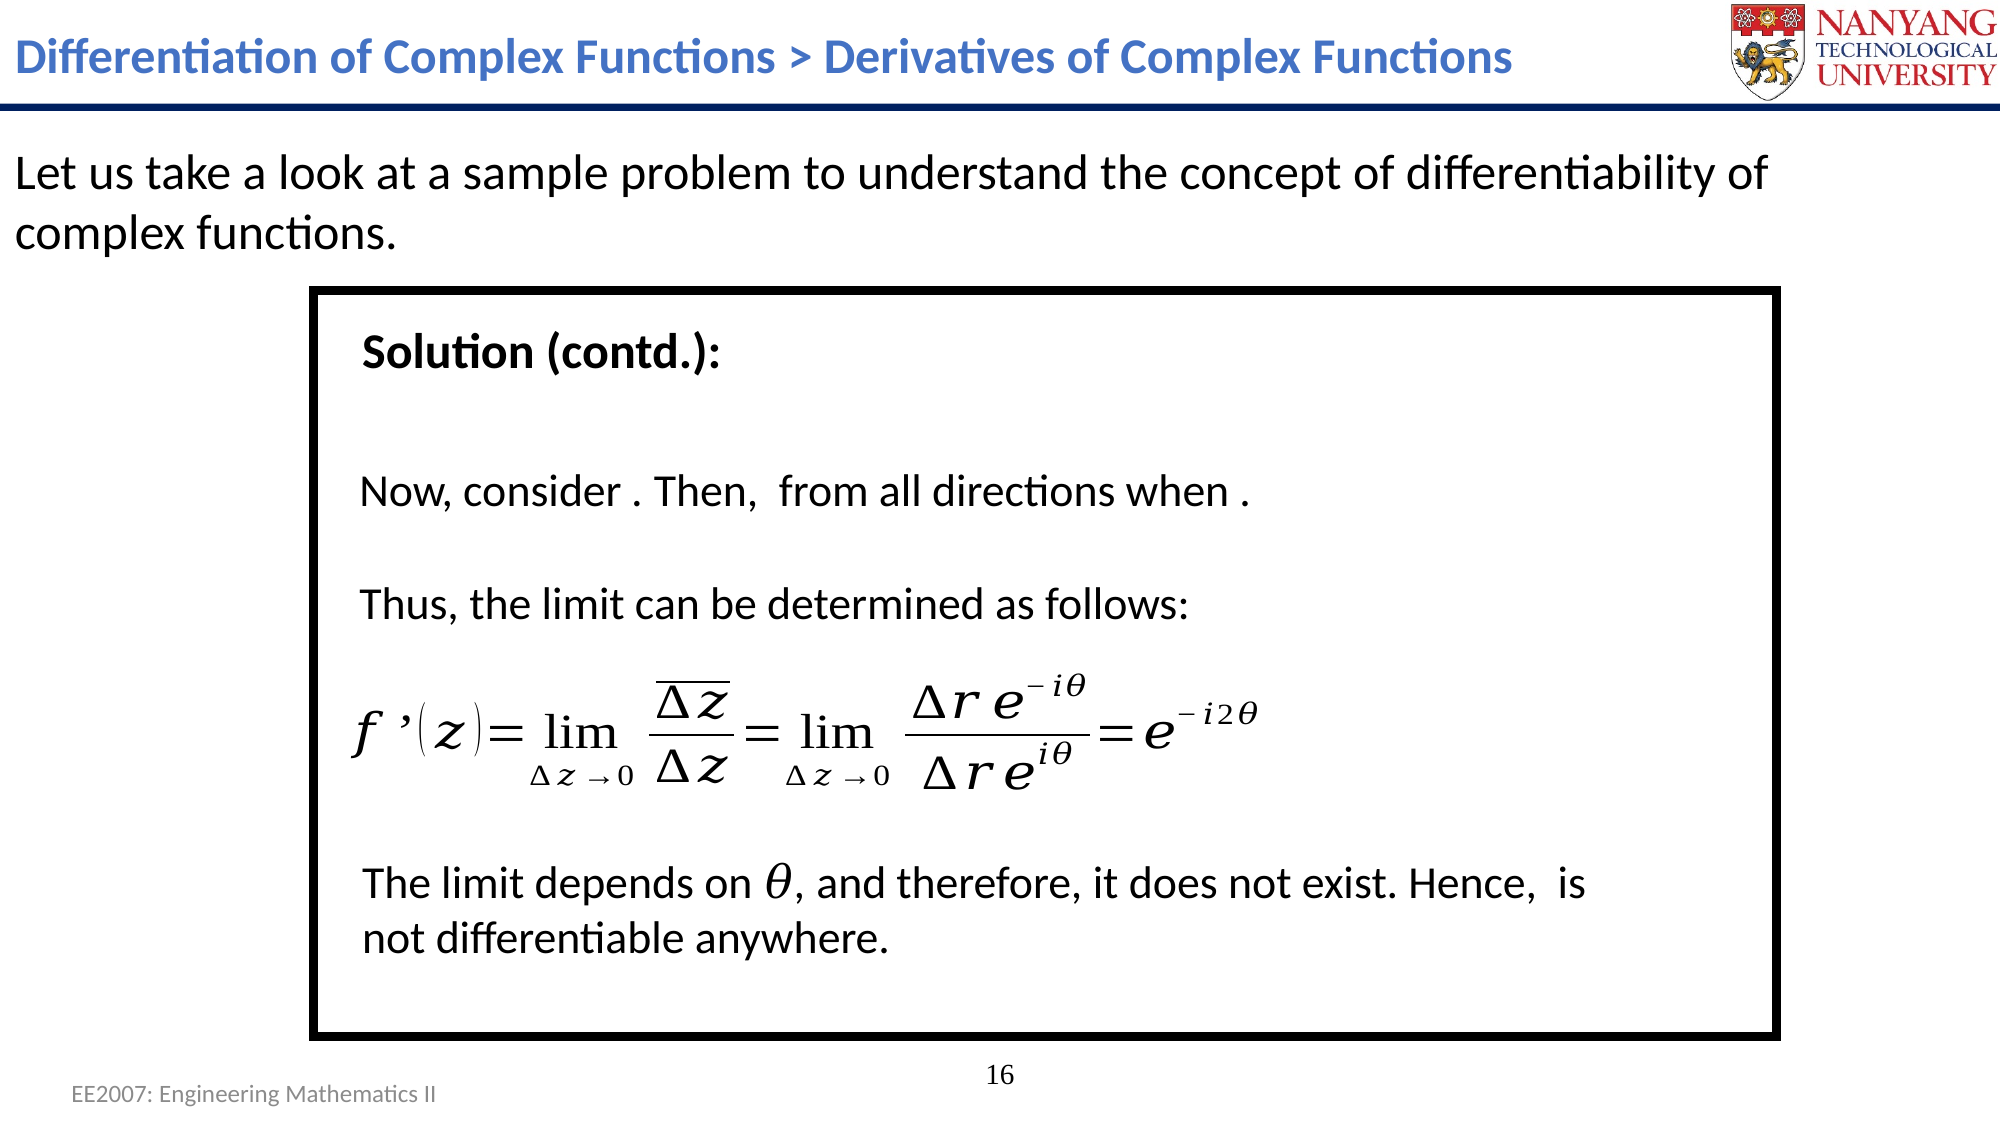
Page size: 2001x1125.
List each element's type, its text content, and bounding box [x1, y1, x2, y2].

picture [1725, 0, 2000, 103]
text_box Differentiation of Complex Functions > Derivatives of Complex Functions [0, 21, 1875, 93]
text_box Let us take a look at a sample problem to understand the concept of differentiability of complex functions. [0, 131, 1796, 267]
text_box Thus, the limit can be determined as follows: [344, 566, 1235, 637]
text_box Solution (contd.): [347, 310, 761, 386]
footer 16 [662, 1042, 1338, 1103]
text_box [312, 289, 1778, 1038]
